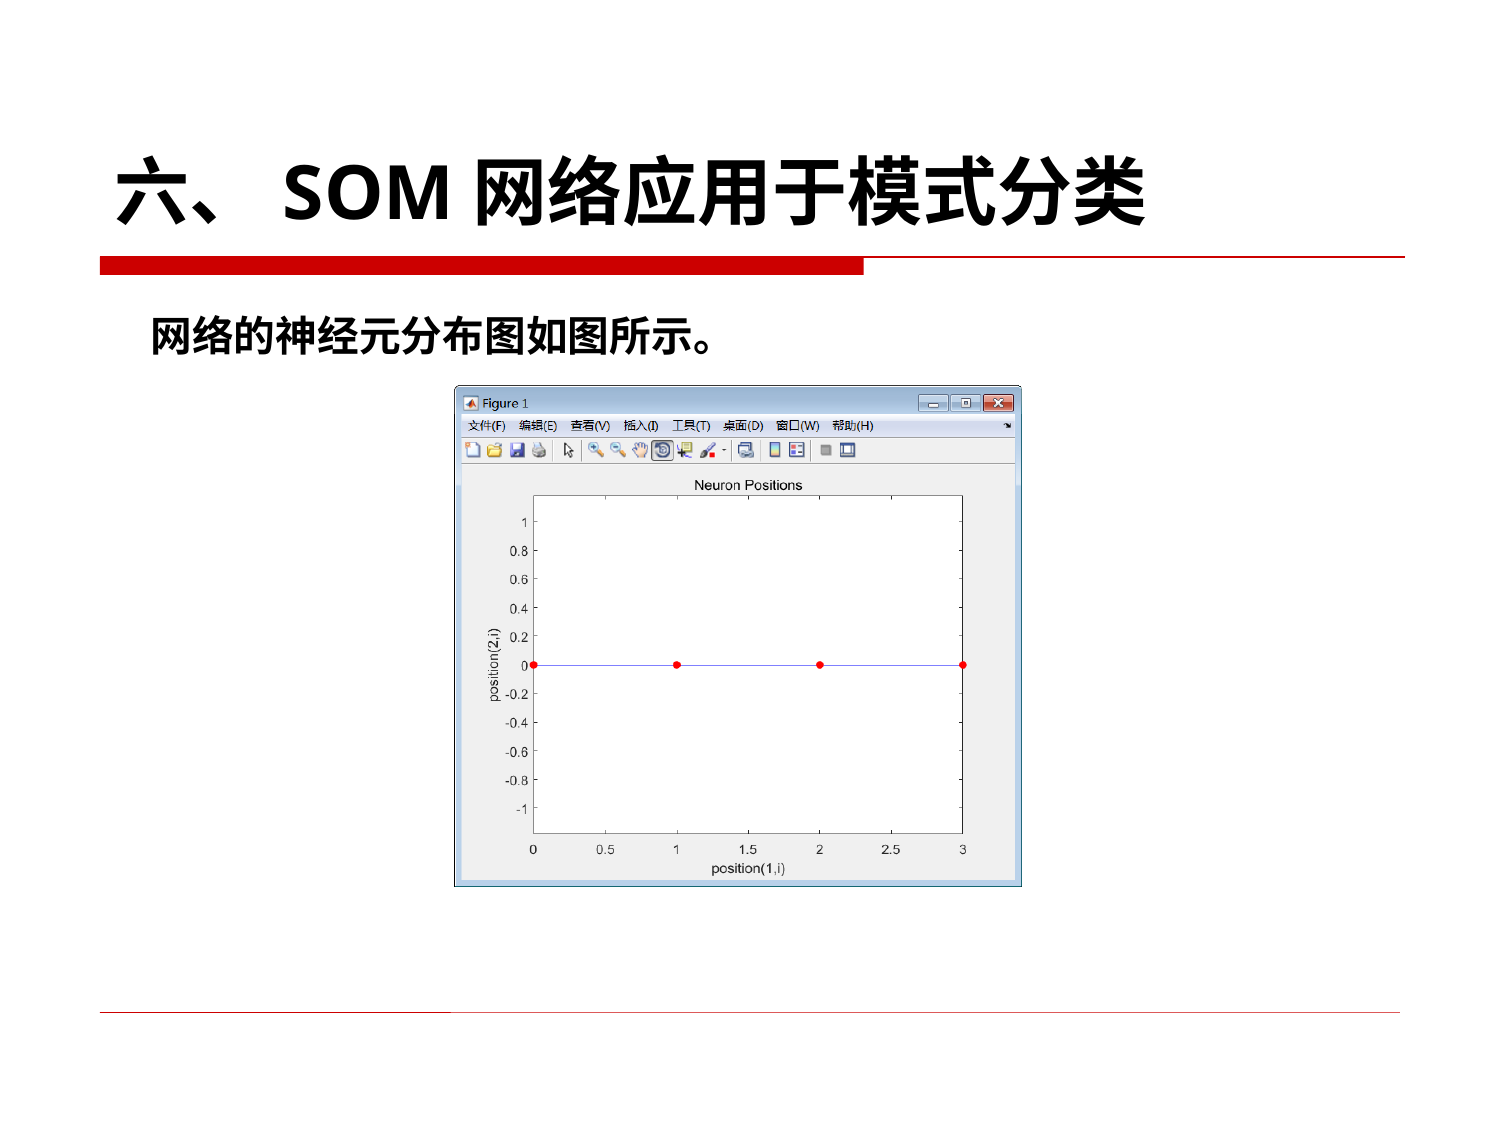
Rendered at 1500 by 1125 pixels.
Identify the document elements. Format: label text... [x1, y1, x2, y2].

text_box 网络的神经元分布图如图所示。 [135, 302, 1435, 368]
text_box 六、SOM网络应用于模式分类 [100, 137, 1353, 242]
picture [454, 385, 1022, 887]
